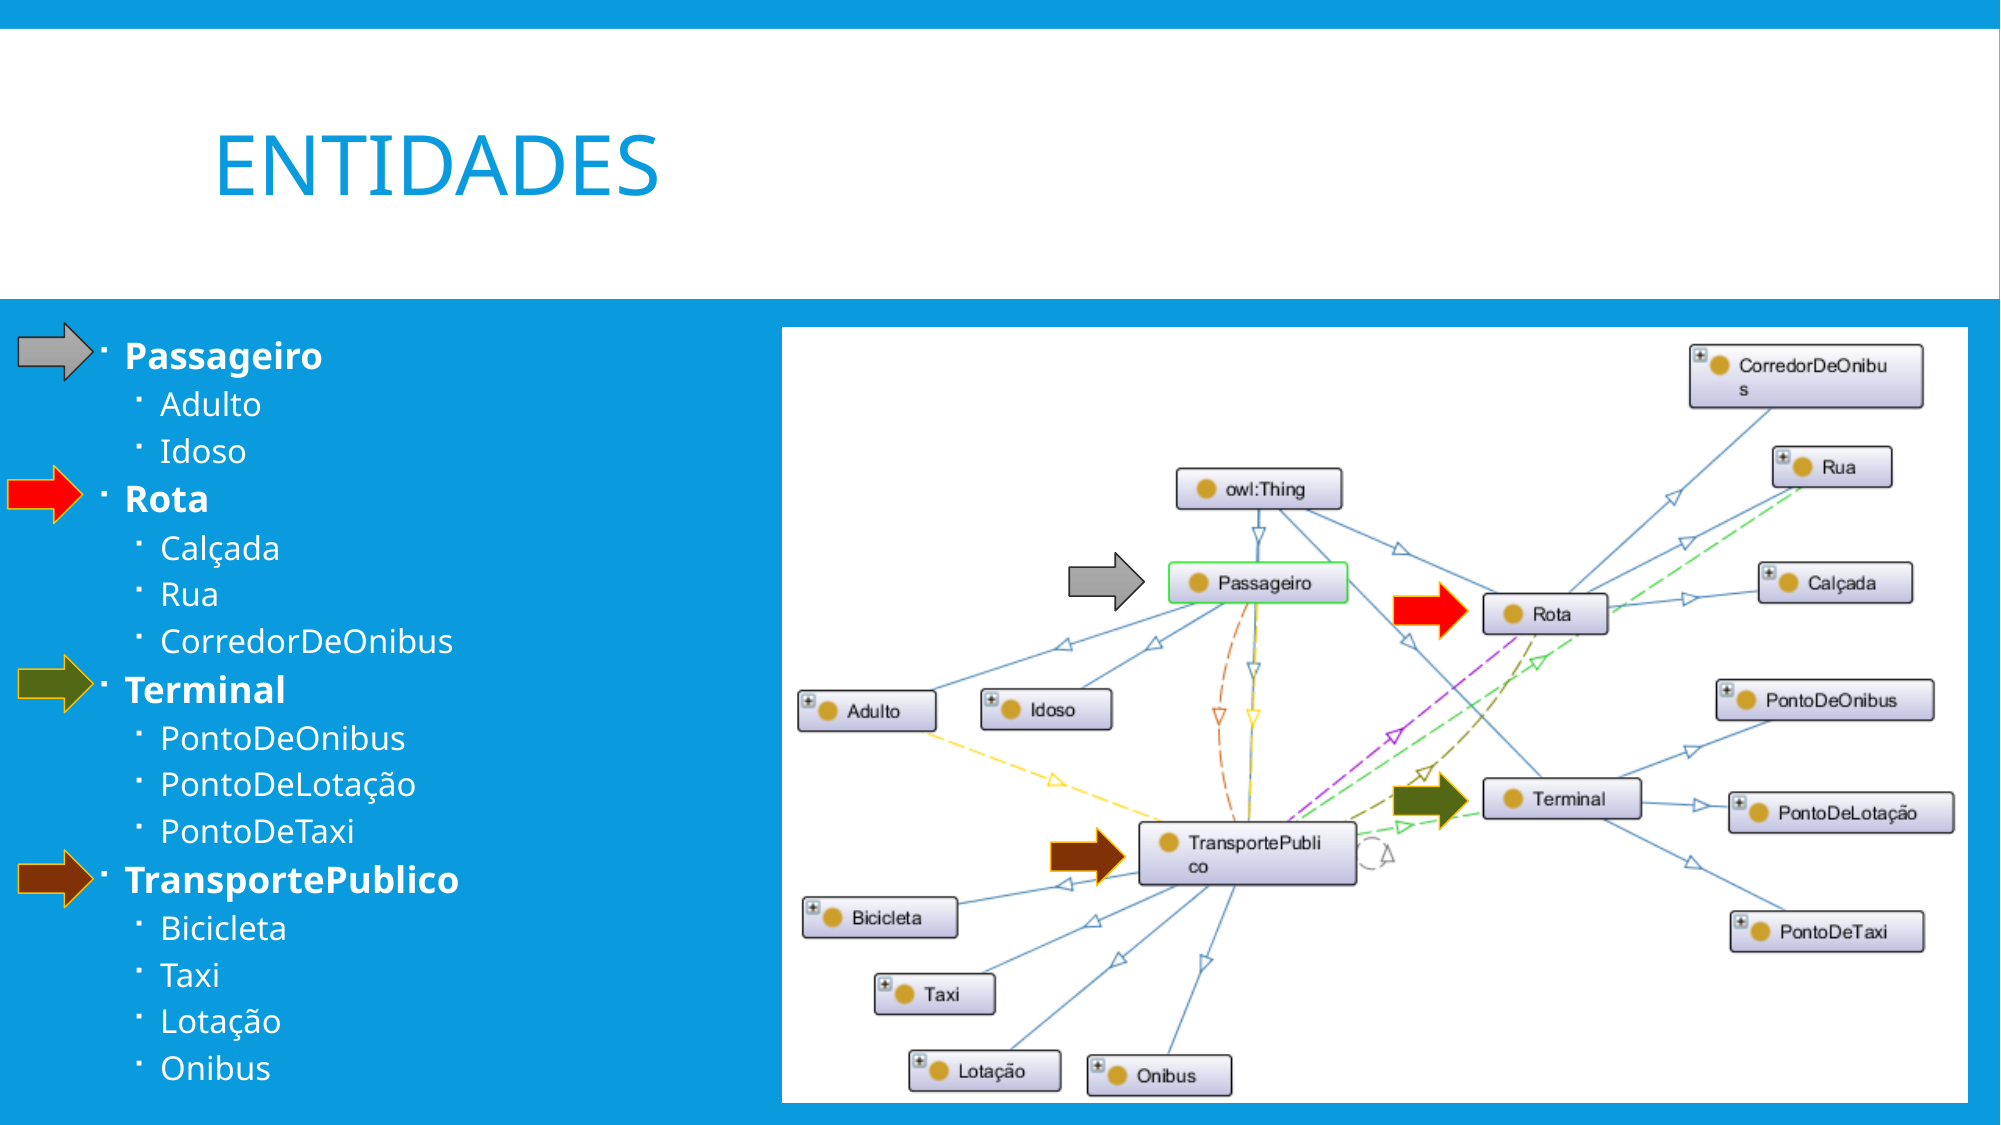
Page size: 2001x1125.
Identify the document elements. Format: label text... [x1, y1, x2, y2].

text_box [17, 849, 94, 909]
title Entidades [197, 46, 1803, 295]
text_box [6, 464, 84, 525]
text_box [17, 654, 94, 714]
picture [783, 328, 1967, 1102]
list Passageiro Adulto Idoso Rota Calçada Rua CorredorDeOnibus Terminal PontoDeOnibus PontoDeLotação PontoDeTaxi TransportePublico Bicicleta Taxi Lotação Onibus [45, 329, 776, 1103]
text_box [17, 322, 94, 382]
